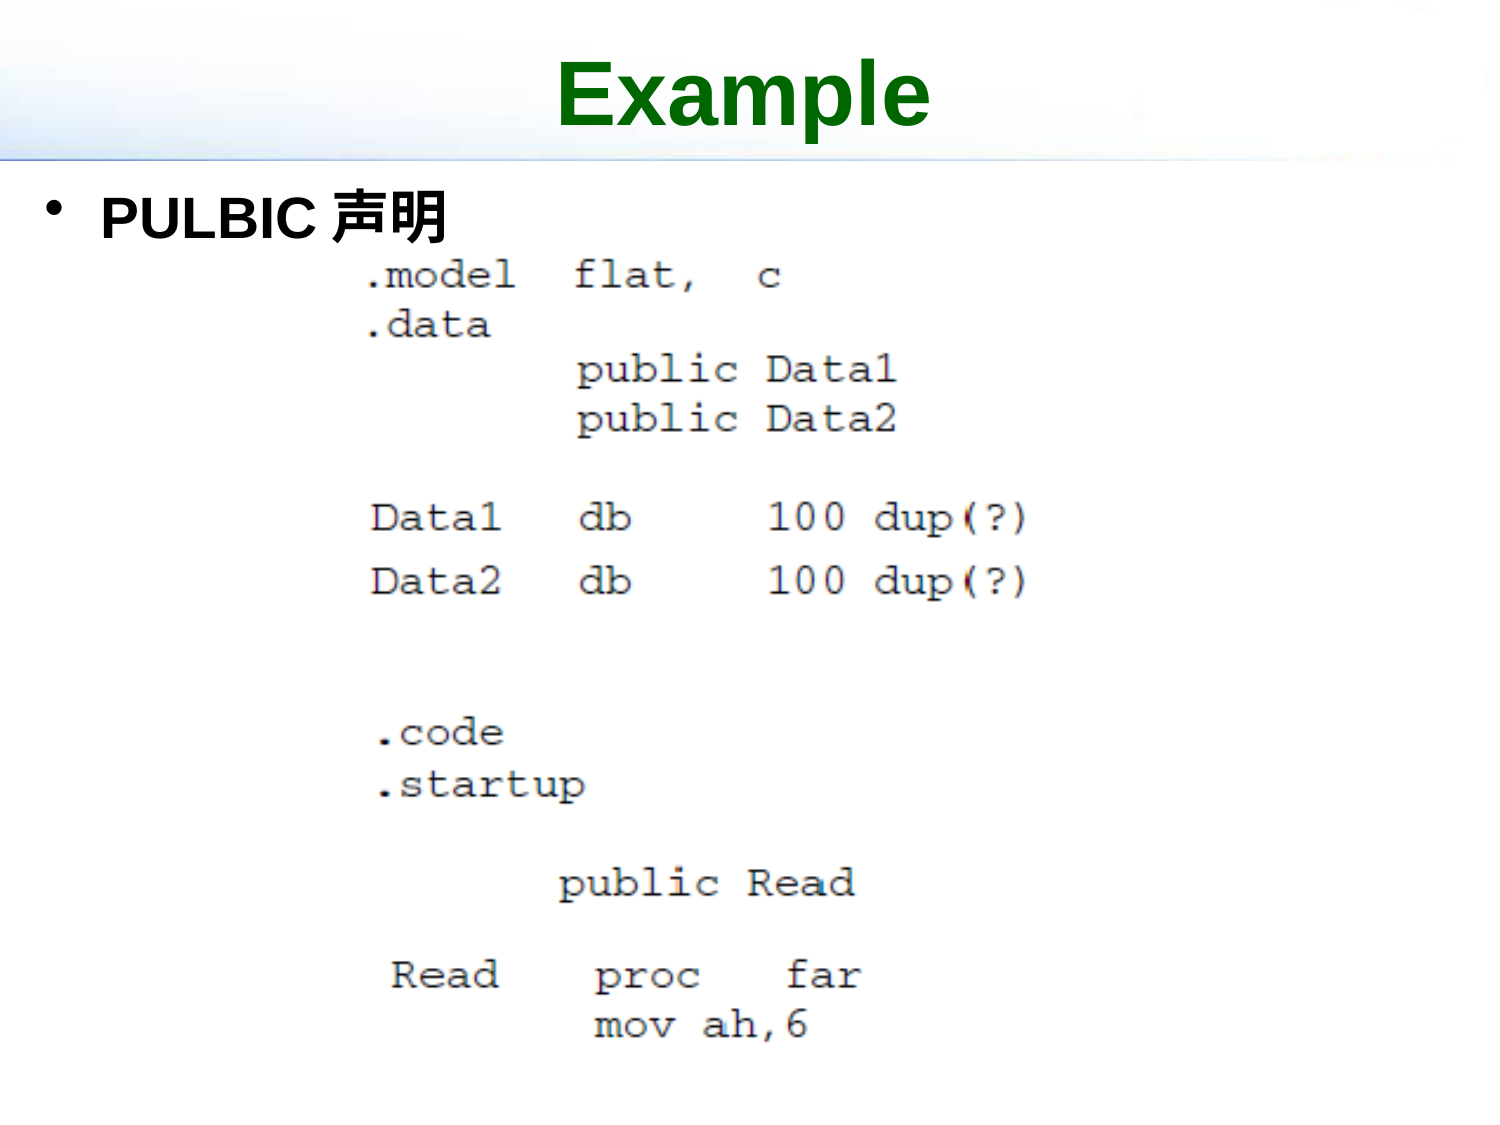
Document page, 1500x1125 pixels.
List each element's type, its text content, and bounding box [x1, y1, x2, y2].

picture [348, 255, 1046, 1066]
picture [0, 0, 1500, 161]
title Example [29, 31, 1459, 147]
list PULBIC声明 [29, 172, 1459, 256]
